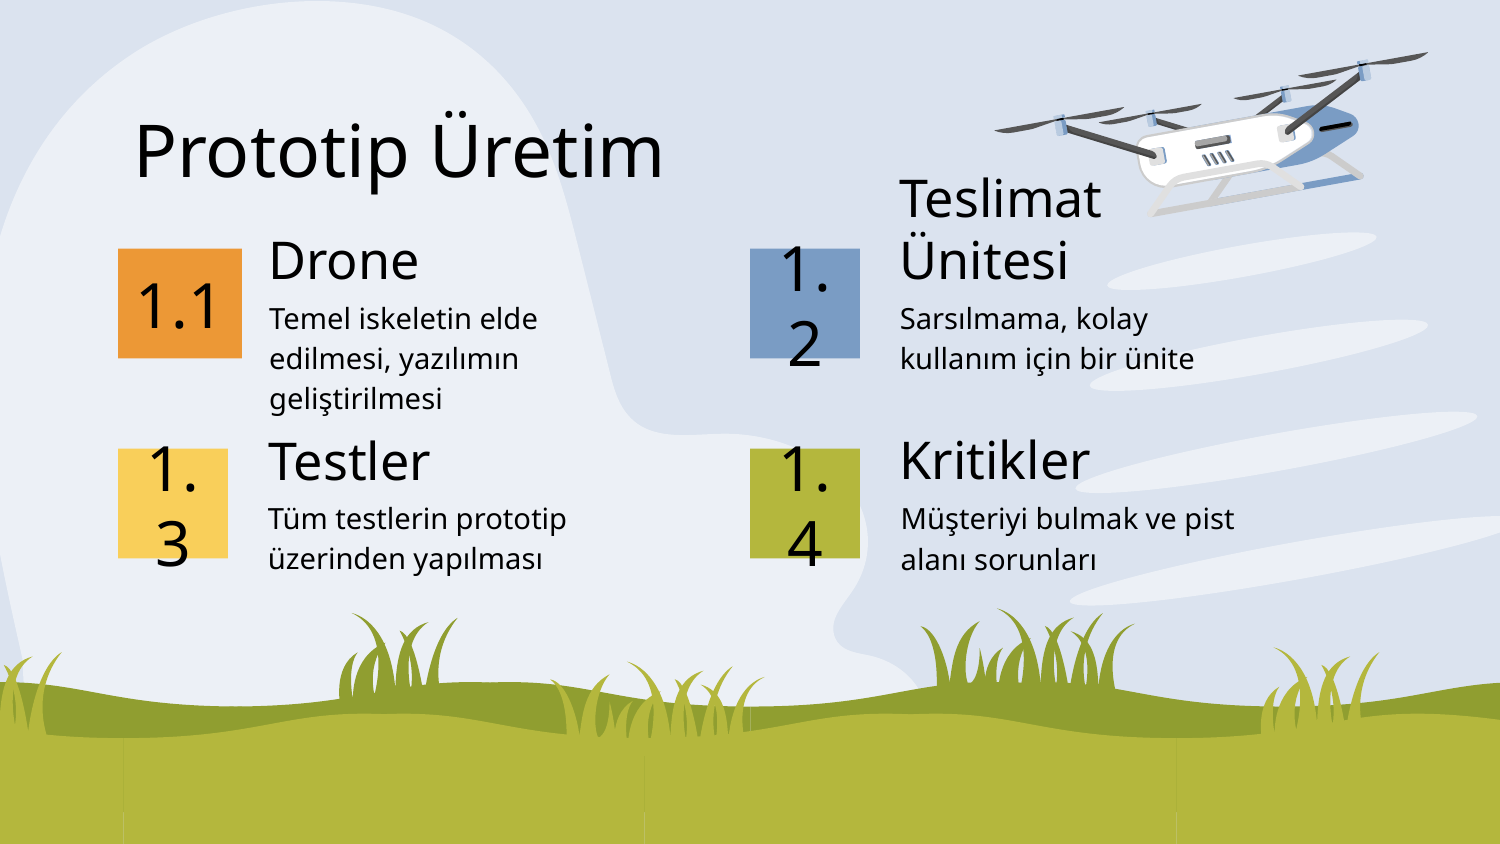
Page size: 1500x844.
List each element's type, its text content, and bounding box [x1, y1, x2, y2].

title 1.3 [118, 448, 228, 559]
title 1.4 [750, 448, 860, 559]
subtitle Testler [253, 433, 637, 506]
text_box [993, 48, 1500, 607]
title Prototip Üretim [118, 89, 988, 184]
title 1.2 [750, 248, 860, 359]
subtitle Müşteriyi bulmak ve pist alanı sorunları [885, 505, 988, 574]
title 1.1 [118, 248, 242, 359]
subtitle Temel iskeletin elde edilmesi, yazılımın geliştirilmesi [254, 279, 663, 374]
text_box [0, 608, 1500, 844]
subtitle Kritikler [884, 433, 988, 505]
subtitle Tüm testlerin prototip üzerinden yapılması [252, 480, 637, 574]
subtitle Teslimat Ünitesi [884, 233, 988, 306]
subtitle Drone [253, 233, 637, 306]
subtitle Sarsılmama, kolay kullanım için bir ünite [884, 306, 988, 374]
